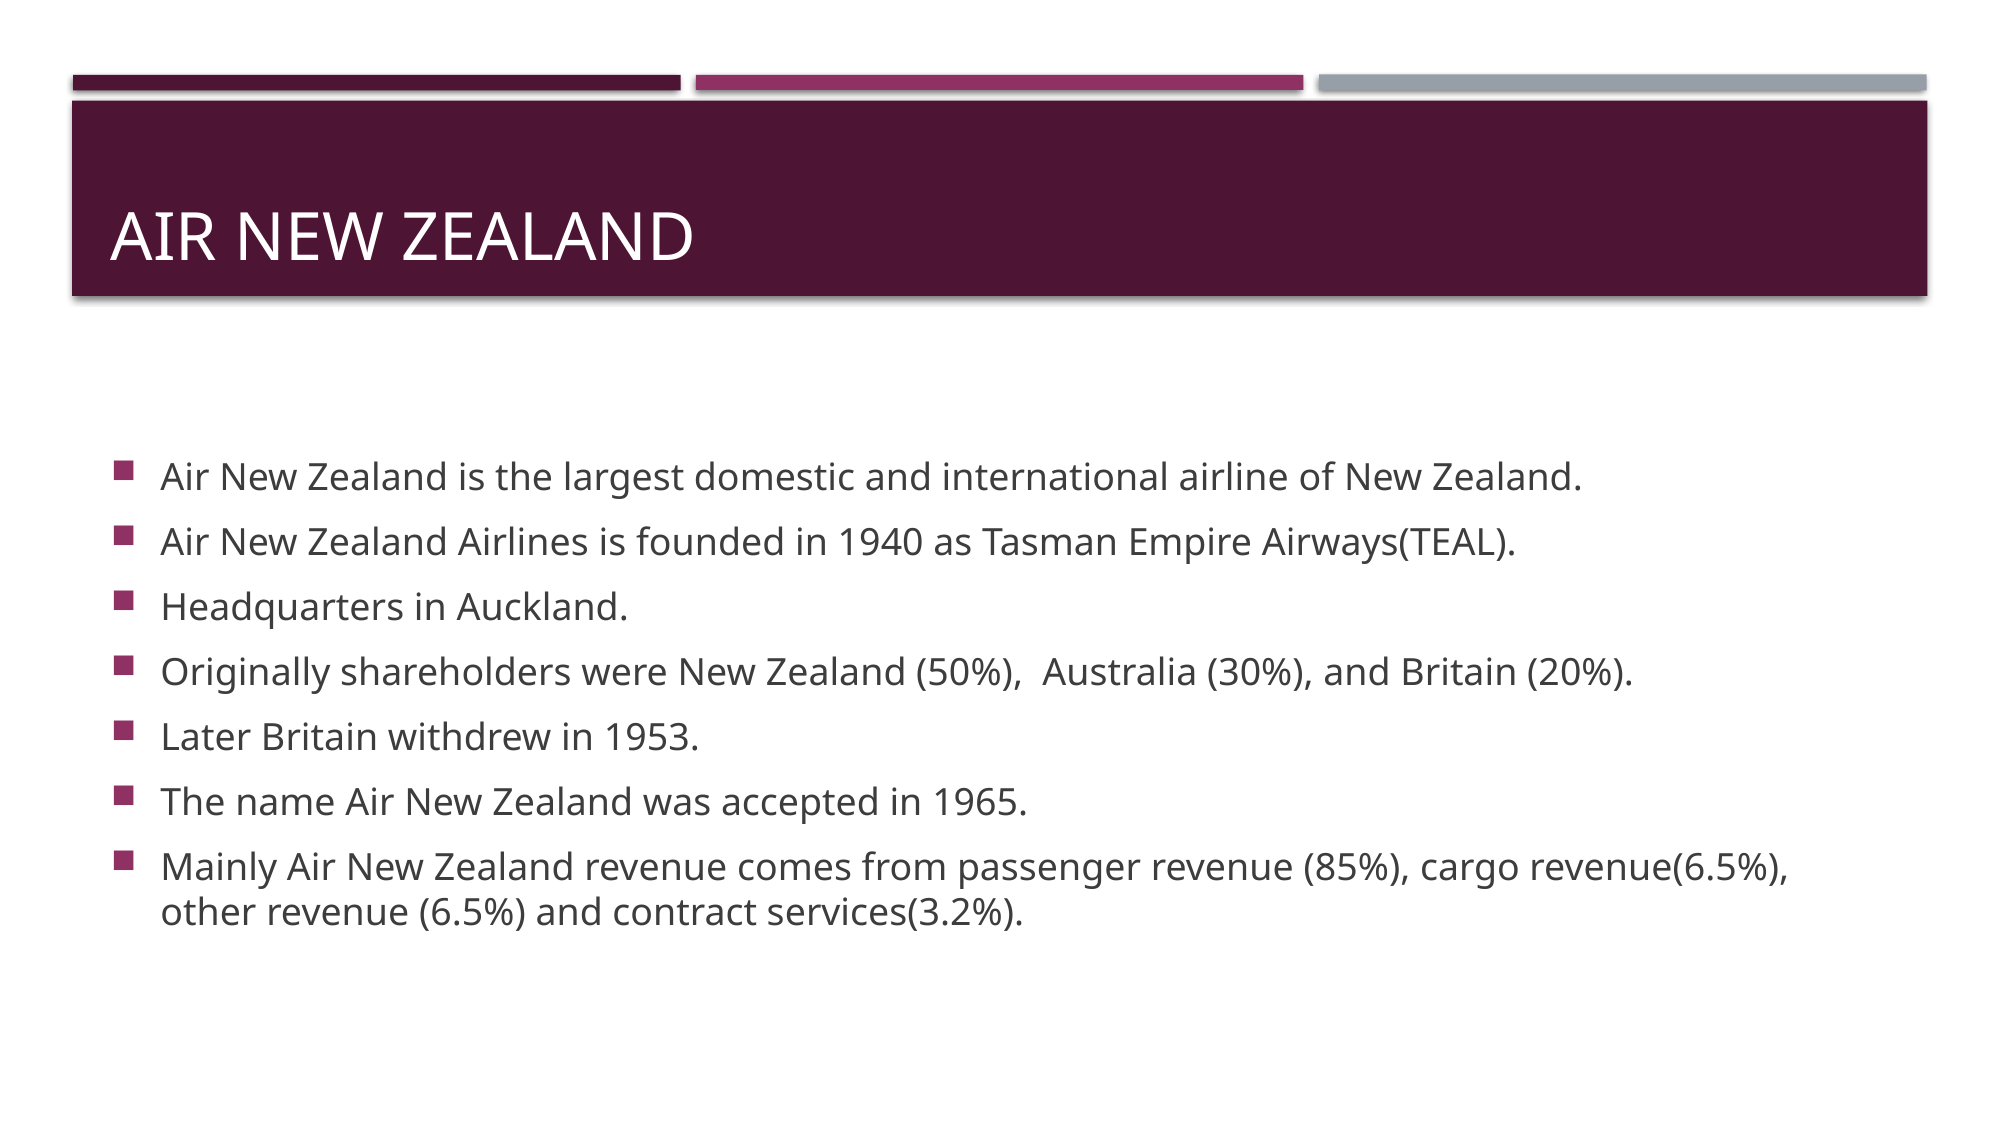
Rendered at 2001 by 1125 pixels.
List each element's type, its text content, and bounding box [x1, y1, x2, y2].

title AIR NEW ZEALAND [95, 115, 1905, 282]
list Air New Zealand is the largest domestic and international airline of New Zealand. Air New Zealand Airlines is founded in 1940 as Tasman Empire Airways(TEAL). Headquarters in Auckland. Originally shareholders were New Zealand (50%), Australia (30%), and Britain (20%). Later Britain withdrew in 1953. The name Air New Zealand was accepted in 1965. Mainly Air New Zealand revenue comes from passenger revenue (85%), cargo revenue(6.5%), other revenue (6.5%) and contract services(3.2%). [95, 357, 1905, 1094]
